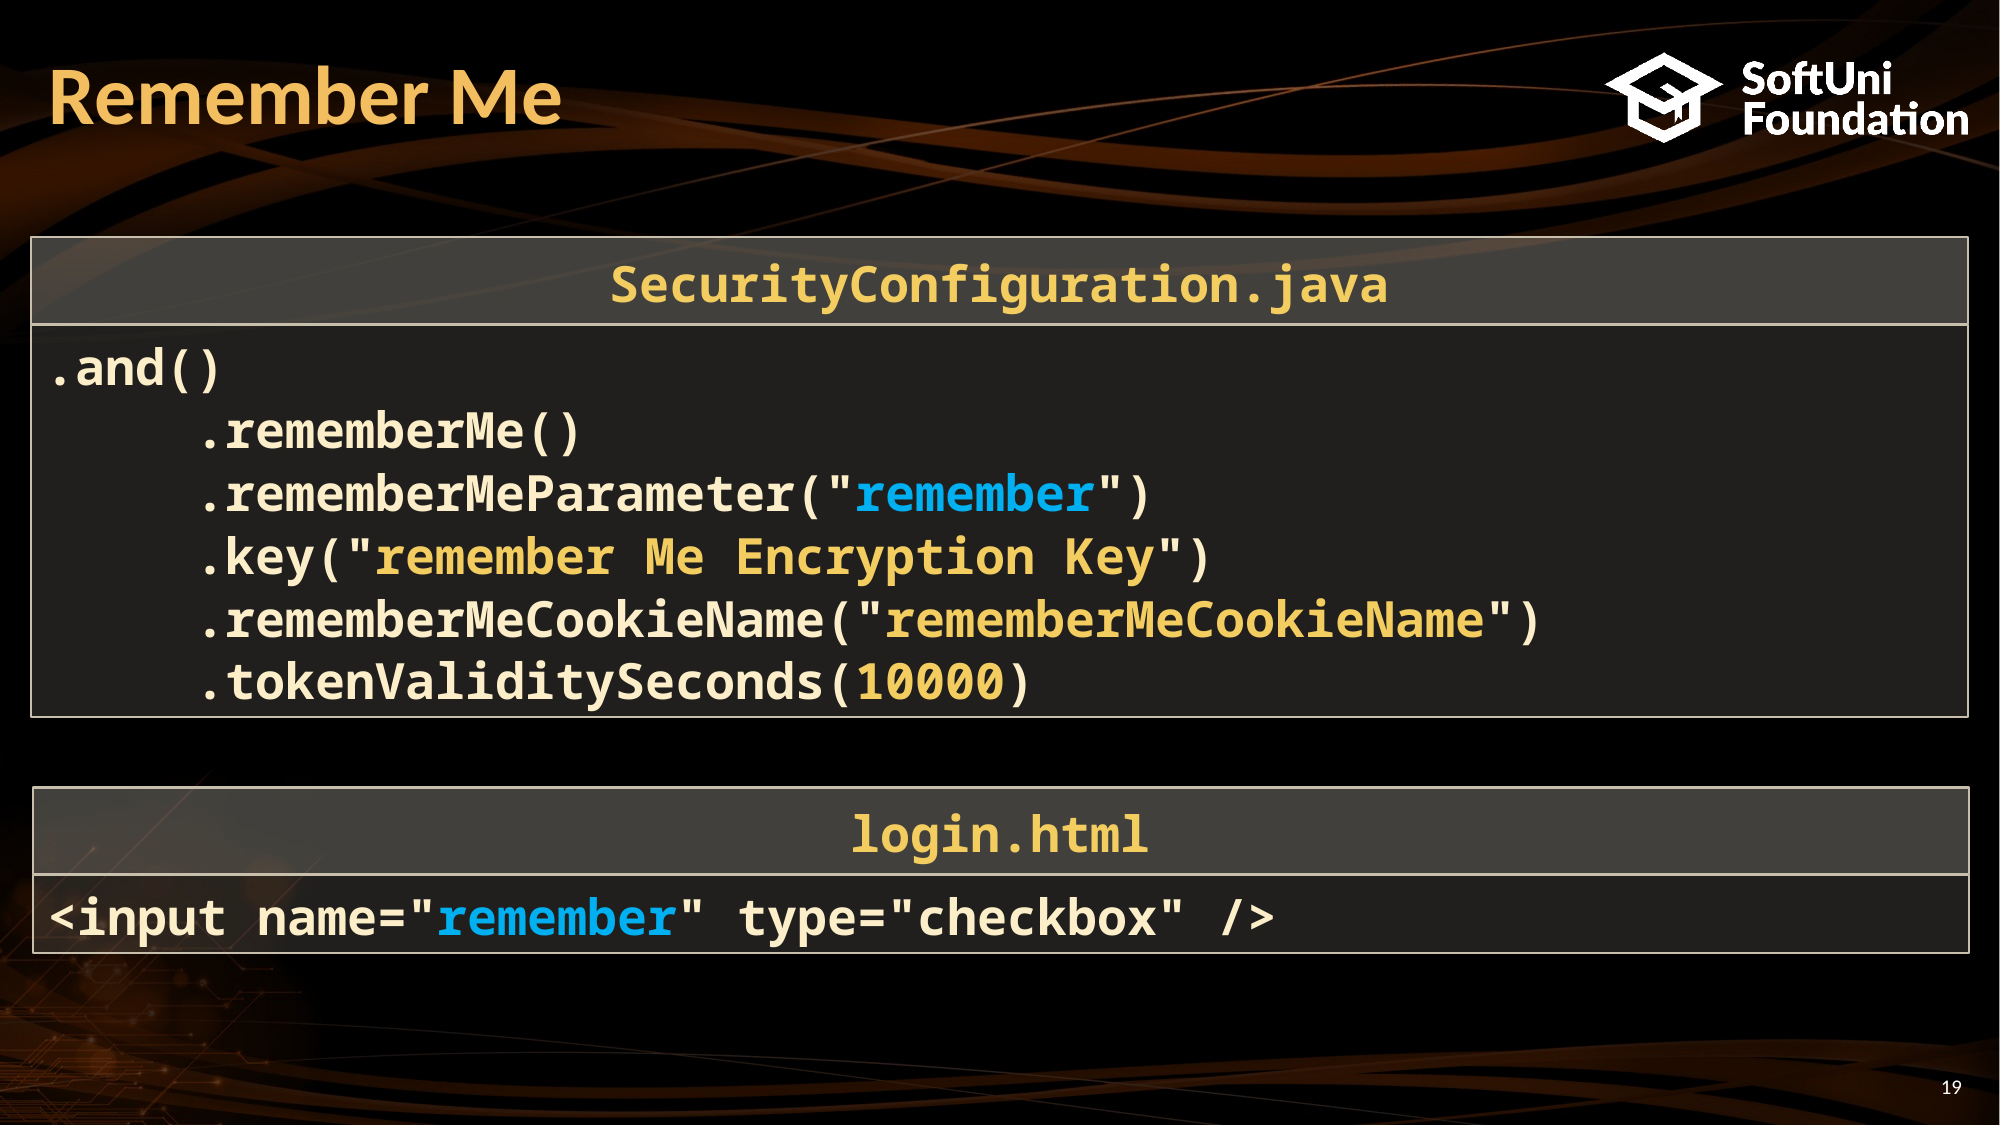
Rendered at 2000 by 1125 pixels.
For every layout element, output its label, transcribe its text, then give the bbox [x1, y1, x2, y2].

text_box login.html [32, 787, 1970, 875]
text_box SecurityConfiguration.java [30, 237, 1968, 324]
slide_number 19 [1897, 1070, 1968, 1103]
text_box <input name="remember" type="checkbox" /> [32, 875, 1970, 953]
title Remember Me [30, 6, 1602, 189]
picture [0, 0, 2000, 1125]
text_box .and() .rememberMe() .rememberMeParameter("remember") .key("remember Me Encryption Key") .rememberMeCookieName("rememberMeCookieName") .tokenValiditySeconds(10000) [30, 324, 1968, 718]
